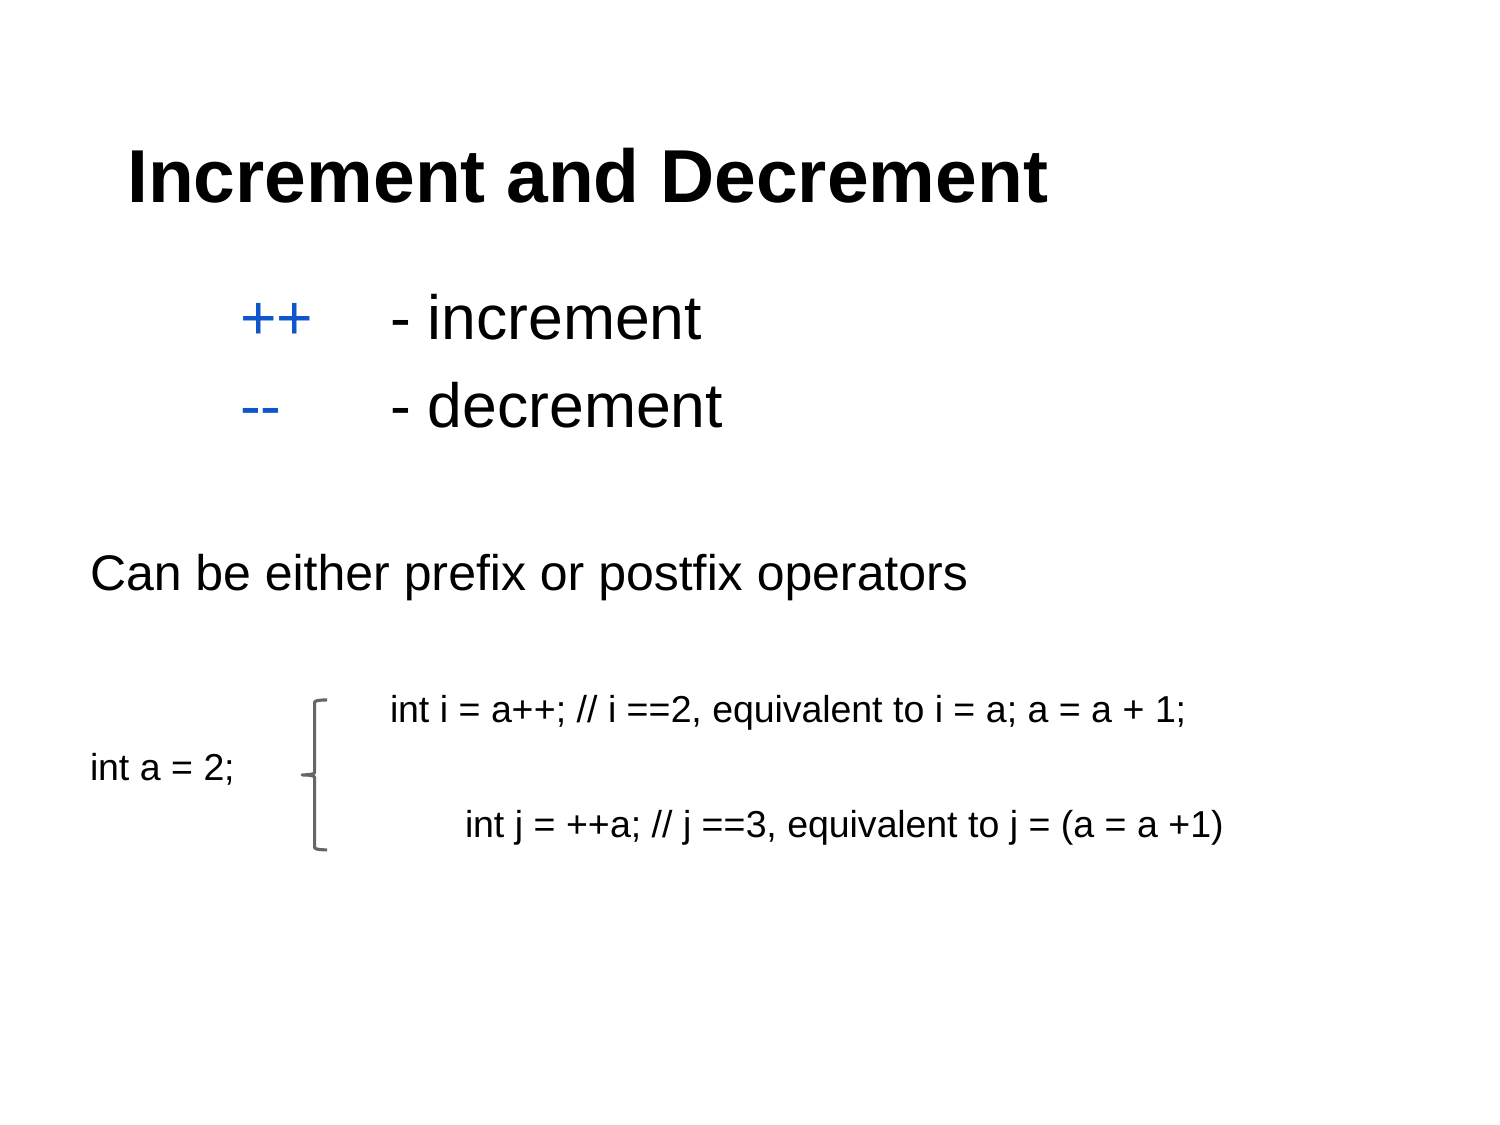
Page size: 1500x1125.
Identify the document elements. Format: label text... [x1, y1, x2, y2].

list ++ - increment -- - decrement Can be either prefix or postfix operators int i = a++; // i ==2, equivalent to i = a; a = a + 1; int a = 2; int j = ++a; // j ==3, equivalent to j = (a = a +1) [75, 262, 1425, 931]
title Increment and Decrement [75, 14, 1425, 233]
text_box [302, 699, 328, 850]
